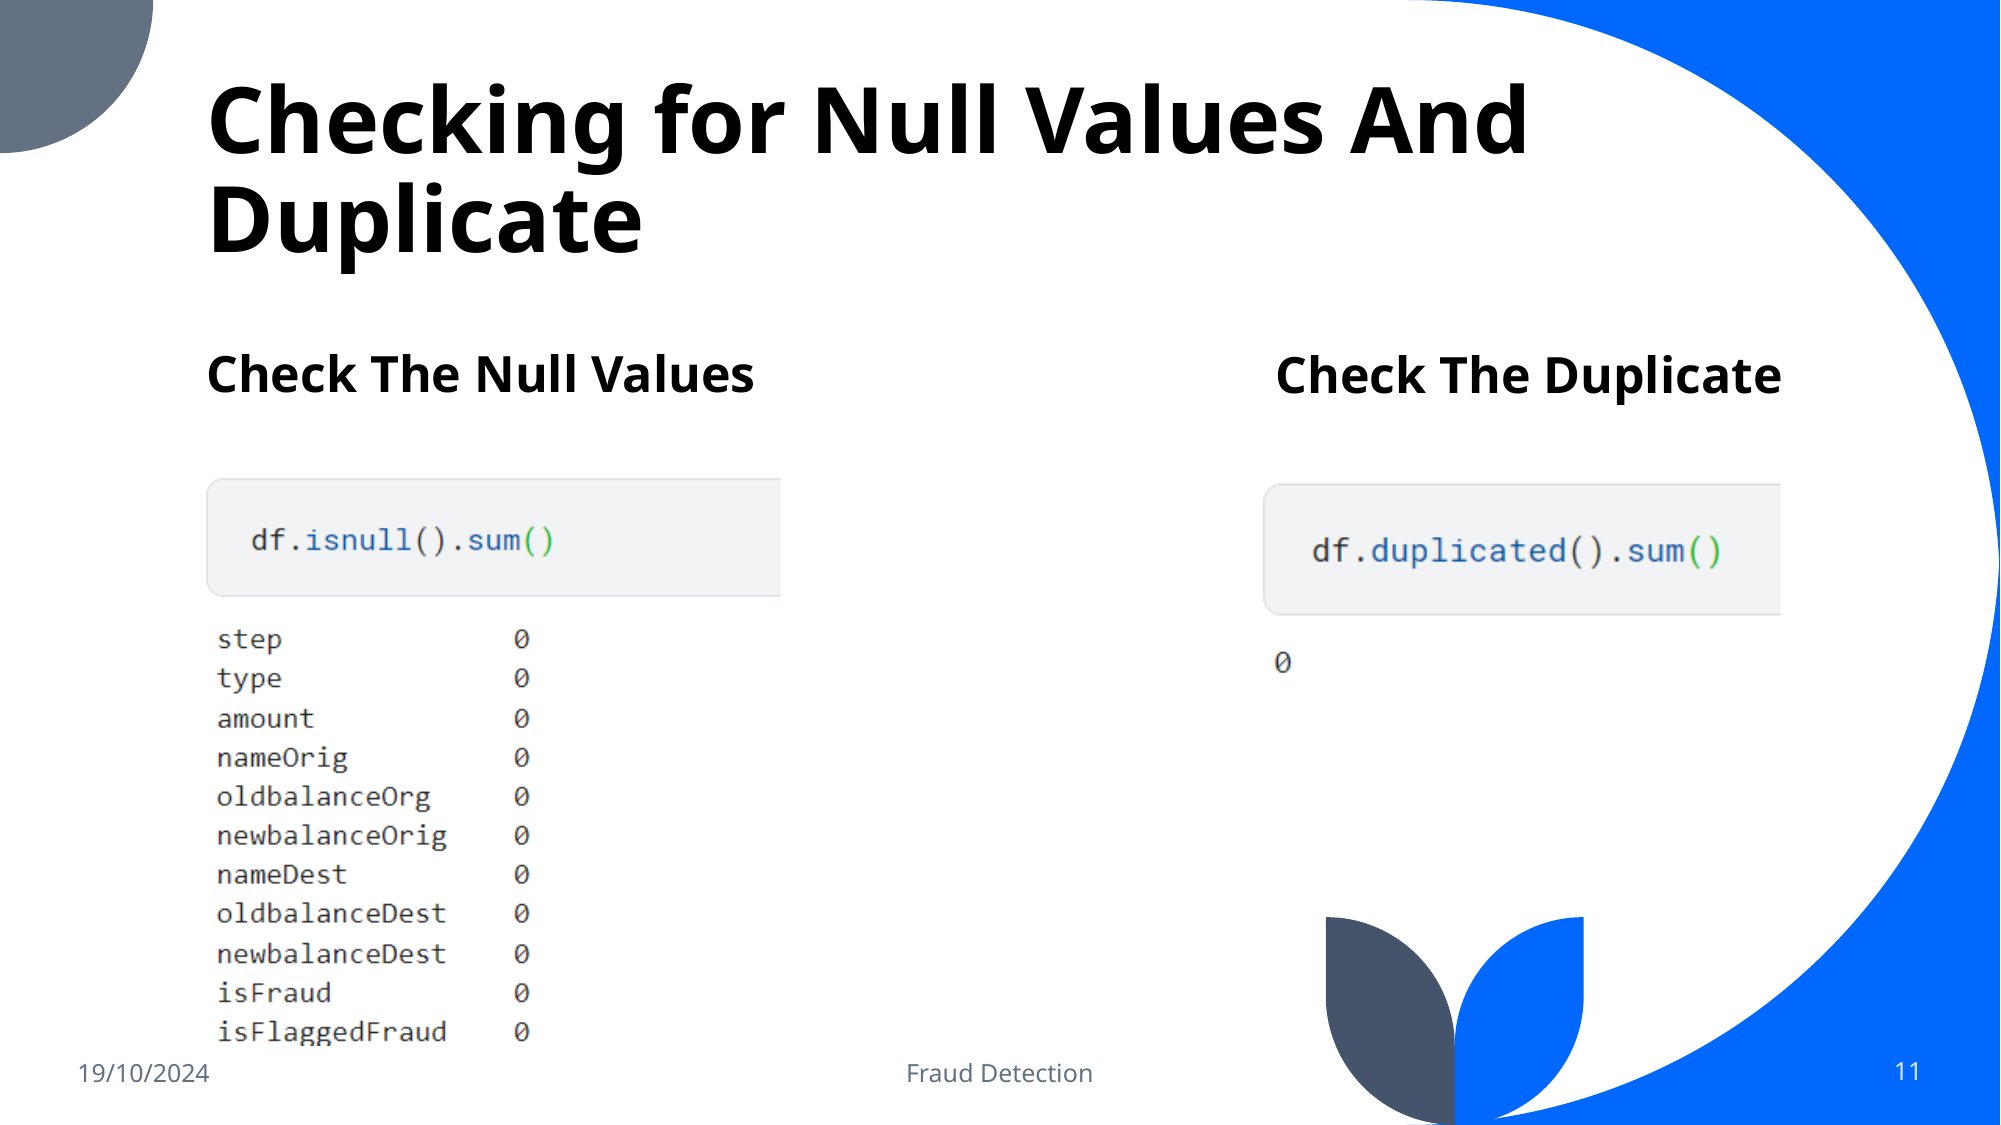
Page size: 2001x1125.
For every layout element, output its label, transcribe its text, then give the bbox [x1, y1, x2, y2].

title Checking for Null Values And Duplicate [191, 62, 1796, 280]
text_box Check The Duplicate [1260, 335, 2000, 422]
picture [1260, 477, 1781, 762]
slide_number 11 [1665, 1042, 1938, 1103]
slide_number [62, 1042, 513, 1103]
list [191, 477, 781, 1046]
footer Fraud Detection [662, 1042, 1338, 1103]
text_box Check The Null Values [191, 335, 957, 421]
